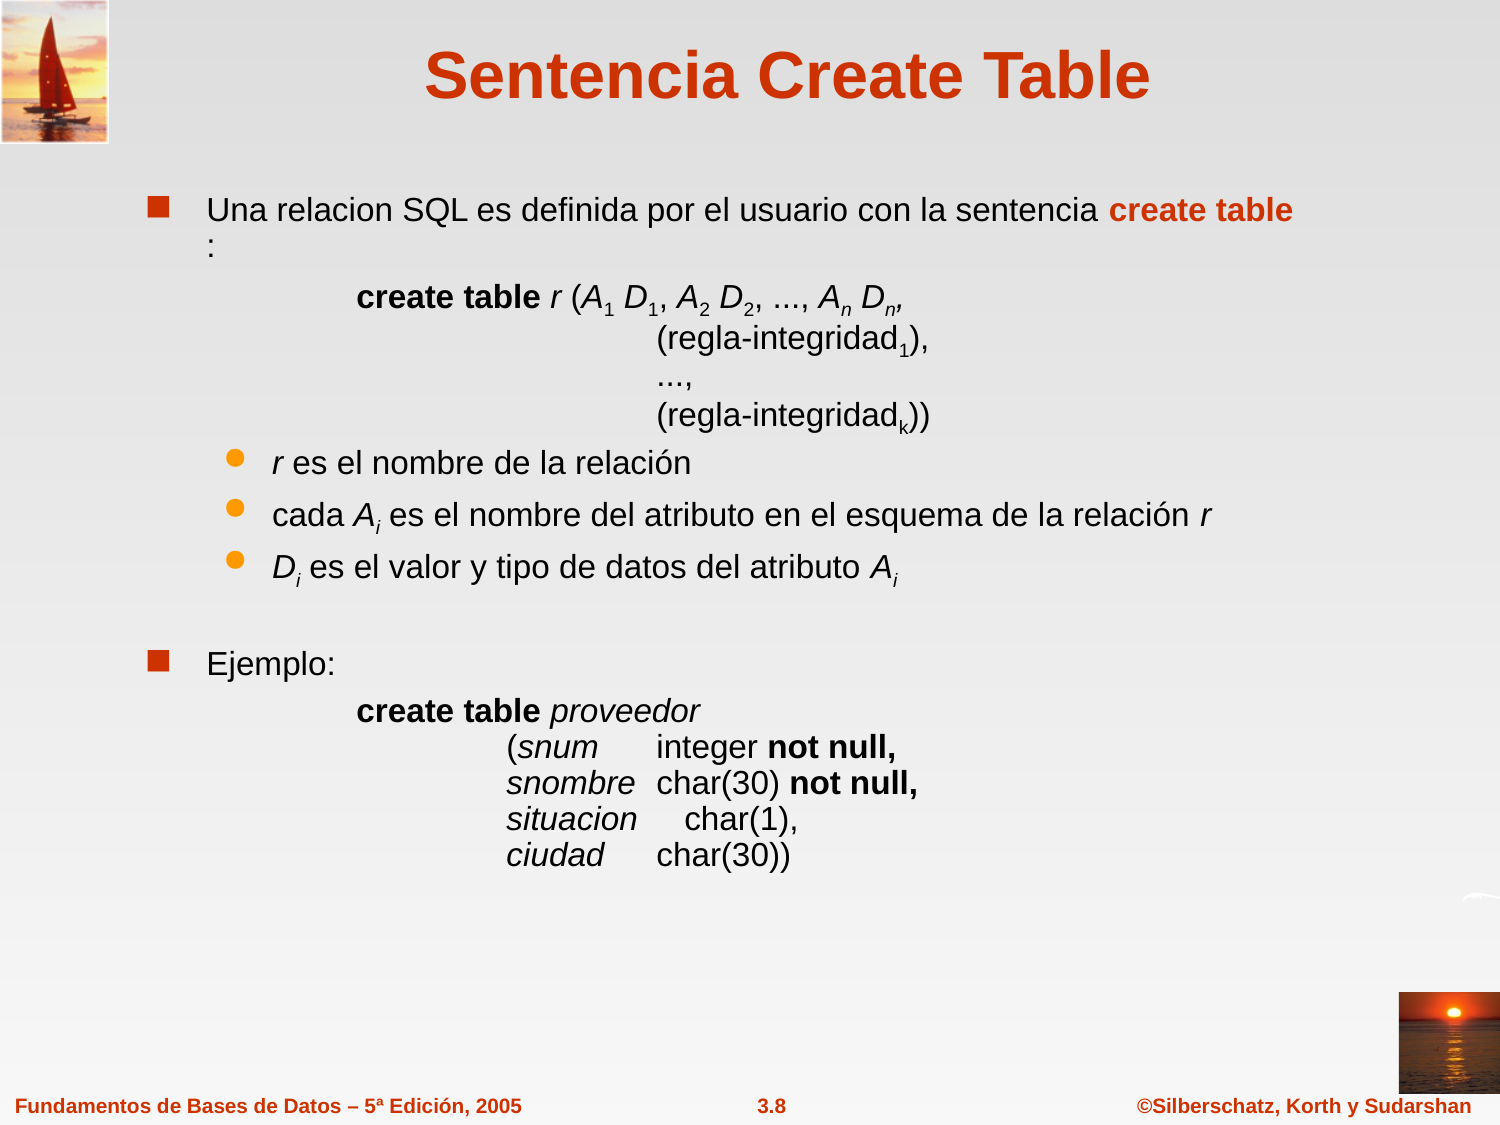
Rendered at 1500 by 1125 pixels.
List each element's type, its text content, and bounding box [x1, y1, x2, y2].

picture [0, 0, 109, 144]
list Una relacion SQL es definida por el usuario con la sentencia create table : create table r (A1 D1, A2 D2, ..., An Dn, (regla-integridad1), ..., (regla-integridadk)) r es el nombre de la relación cada Ai es el nombre del atributo en el esquema de la relación r Di es el valor y tipo de datos del atributo Ai Ejemplo: create table proveedor (snum integer not null, snombre char(30) not null, situacion char(1), ciudad char(30)) [134, 184, 1311, 934]
title Sentencia Create Table [125, 18, 1452, 120]
picture [1398, 992, 1500, 1094]
